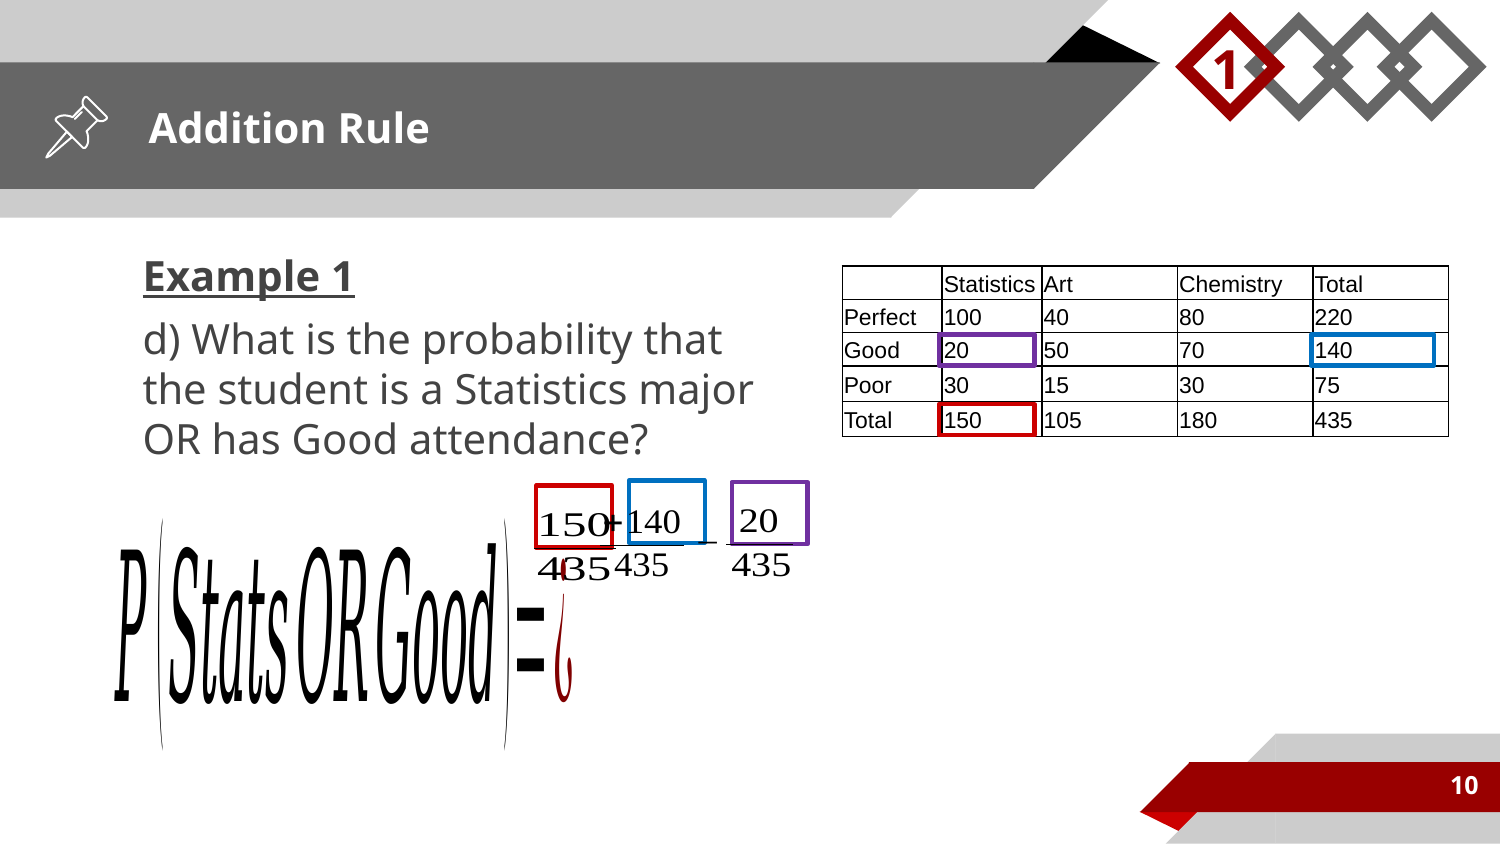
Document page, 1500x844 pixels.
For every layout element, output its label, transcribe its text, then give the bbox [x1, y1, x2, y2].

table_header [843, 267, 941, 299]
list Example 1 d) What is the probability that the student is a Statistics major OR has Good attendance? [114, 235, 796, 763]
slide_number 10 [1249, 760, 1494, 813]
table_cell 180 [1178, 402, 1312, 436]
text_box [937, 402, 1037, 437]
table_cell 30 [1178, 367, 1312, 401]
table_cell Good [843, 333, 937, 365]
table_cell 435 [1314, 402, 1448, 436]
text_box [534, 483, 614, 548]
title Addition Rule [133, 64, 1035, 190]
text_box [1309, 332, 1436, 368]
table_cell 40 [1043, 300, 1177, 332]
table_cell 70 [1178, 333, 1309, 365]
text_box [730, 480, 810, 546]
table_header Total [1314, 267, 1448, 299]
text_box 1 [1196, 7, 1281, 19]
table_cell Perfect [843, 300, 941, 332]
table_cell 20 [1037, 333, 1041, 365]
table_cell 80 [1178, 300, 1312, 332]
text_box [937, 332, 1037, 368]
table_cell 75 [1314, 367, 1448, 401]
table_header Chemistry [1178, 267, 1312, 299]
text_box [45, 96, 108, 158]
table_cell 50 [1043, 333, 1177, 365]
table_cell Total [843, 402, 937, 436]
table_cell 140 [1436, 333, 1448, 365]
table_cell 15 [1043, 367, 1177, 401]
table_cell 150 [1037, 402, 1041, 436]
text_box [627, 478, 707, 545]
table_header Art [1043, 267, 1177, 299]
table_cell 30 [943, 367, 1041, 401]
table_cell 105 [1043, 402, 1177, 436]
table_header Statistics [943, 267, 1041, 299]
table_cell 220 [1314, 300, 1448, 332]
table_cell 100 [943, 300, 1041, 332]
table_cell Poor [843, 367, 941, 401]
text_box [1183, 20, 1479, 114]
